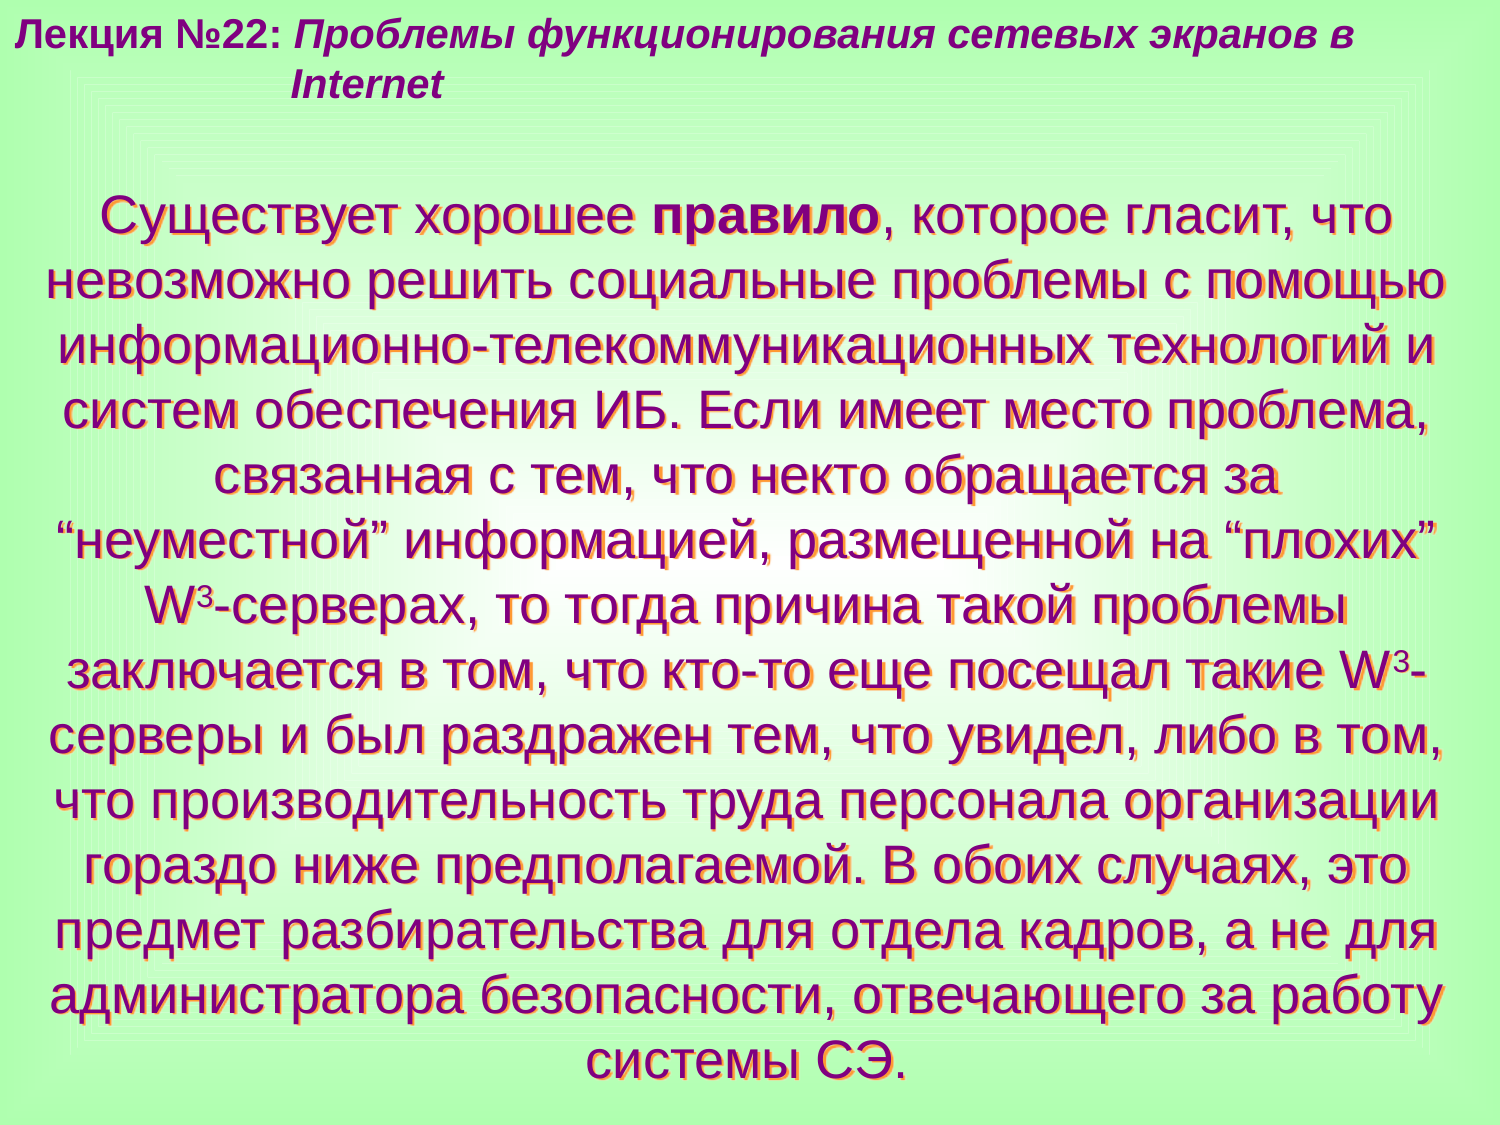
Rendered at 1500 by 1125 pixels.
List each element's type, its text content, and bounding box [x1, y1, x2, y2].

text_box Существует хорошее правило, которое гласит, что невозможно решить социальные проблемы с помощью информационно-телекоммуникационных технологий и систем обеспечения ИБ. Если имеет место проблема, связанная с тем, что некто обращается за “неуместной” информацией, размещенной на “плохих” W3-серверах, то тогда причина такой проблемы заключается в том, что кто-то еще посещал такие W3-серверы и был раздражен тем, что увидел, либо в том, что производительность труда персонала организации гораздо ниже предполагаемой. В обоих случаях, это предмет разбирательства для отдела кадров, а не для администратора безопасности, отвечающего за работу системы СЭ. [41, 179, 1453, 1090]
text_box Лекция №22: Проблемы функционирования сетевых экранов в Internet [0, 0, 1500, 115]
